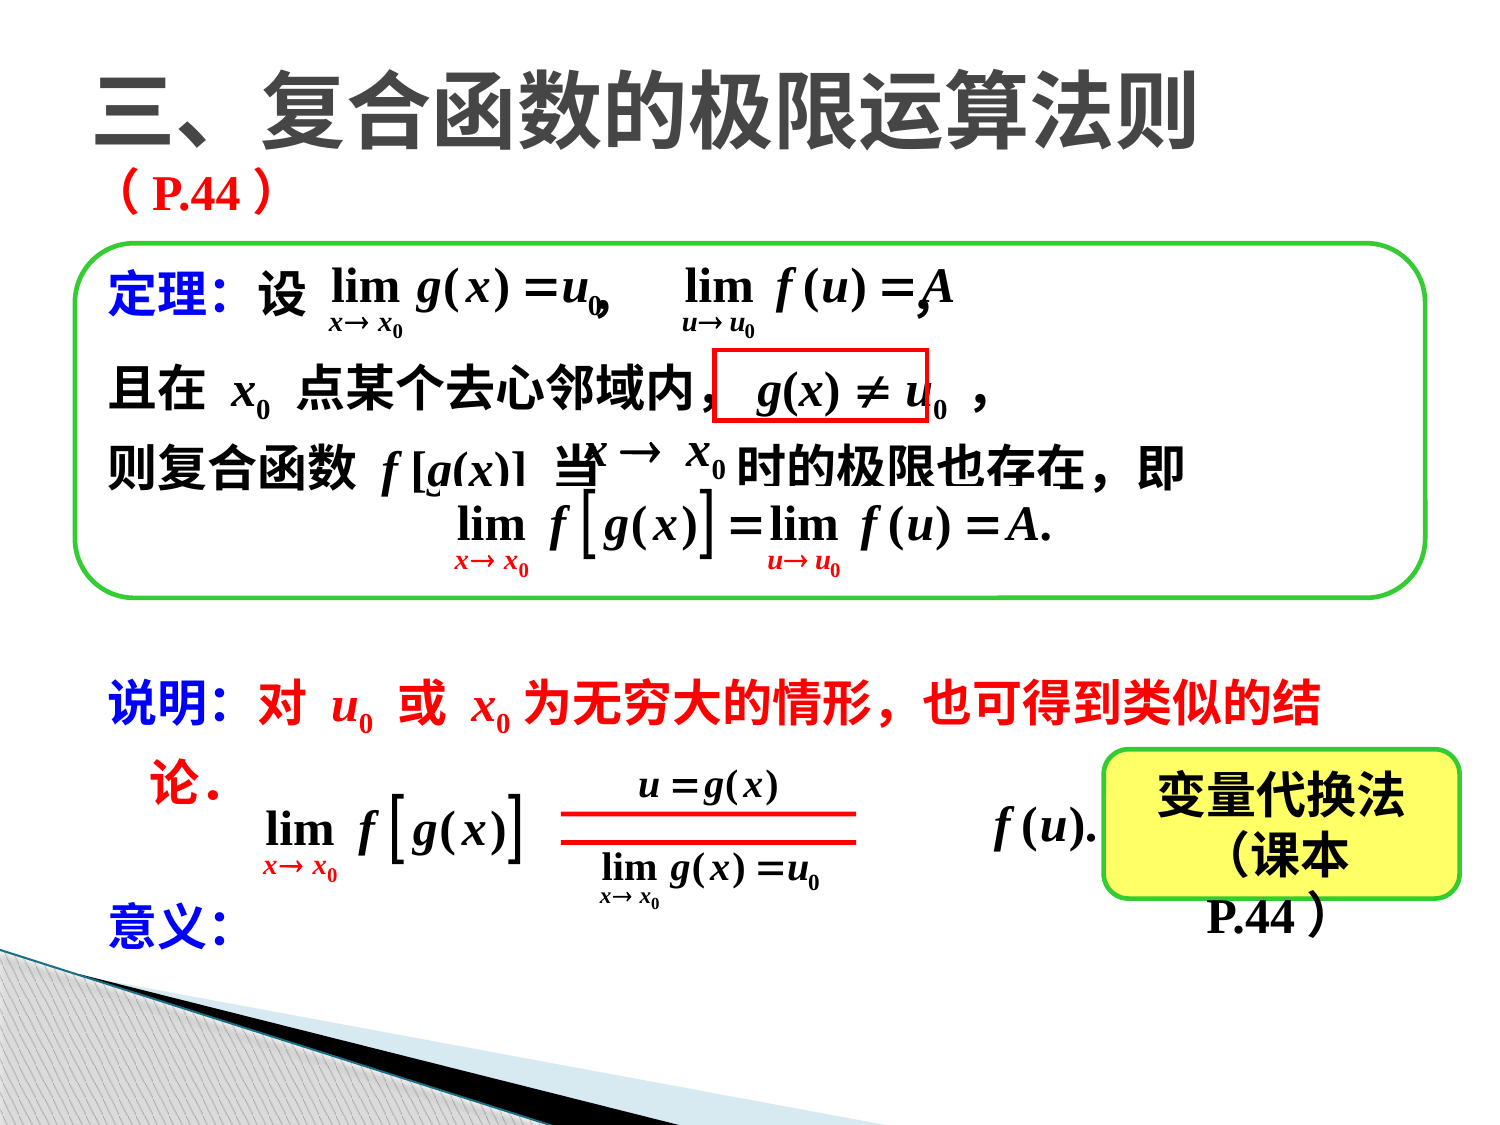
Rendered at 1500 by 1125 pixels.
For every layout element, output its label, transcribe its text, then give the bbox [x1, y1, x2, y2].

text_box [560, 813, 857, 843]
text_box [238, 791, 547, 892]
title 三、复合函数的极限运算法则（P.44） [75, 45, 1425, 233]
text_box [891, 791, 1105, 888]
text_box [673, 252, 966, 349]
list 定理：设 ， ， 且在 x0 点某个去心邻域内，g(x)  u0 ， 则复合函数 f [g(x)] 当 时的极限也存在，即 说明：对 u0 或 x0为无穷大的情形，也可得到类似的结论． 意义： [74, 242, 1426, 300]
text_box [631, 760, 786, 813]
text_box [74, 243, 1426, 598]
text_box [591, 854, 826, 918]
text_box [304, 252, 613, 349]
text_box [440, 486, 1060, 587]
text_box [571, 416, 735, 485]
list 定理：设 ， ， 且在 x0 点某个去心邻域内，g(x)  u0 ， 则复合函数 f [g(x)] 当 时的极限也存在，即 说明：对 u0 或 x0为无穷大的情形，也可得到类似的结论． 意义： [74, 541, 1426, 964]
text_box 变量代换法 （课本P.44） [1103, 749, 1460, 899]
